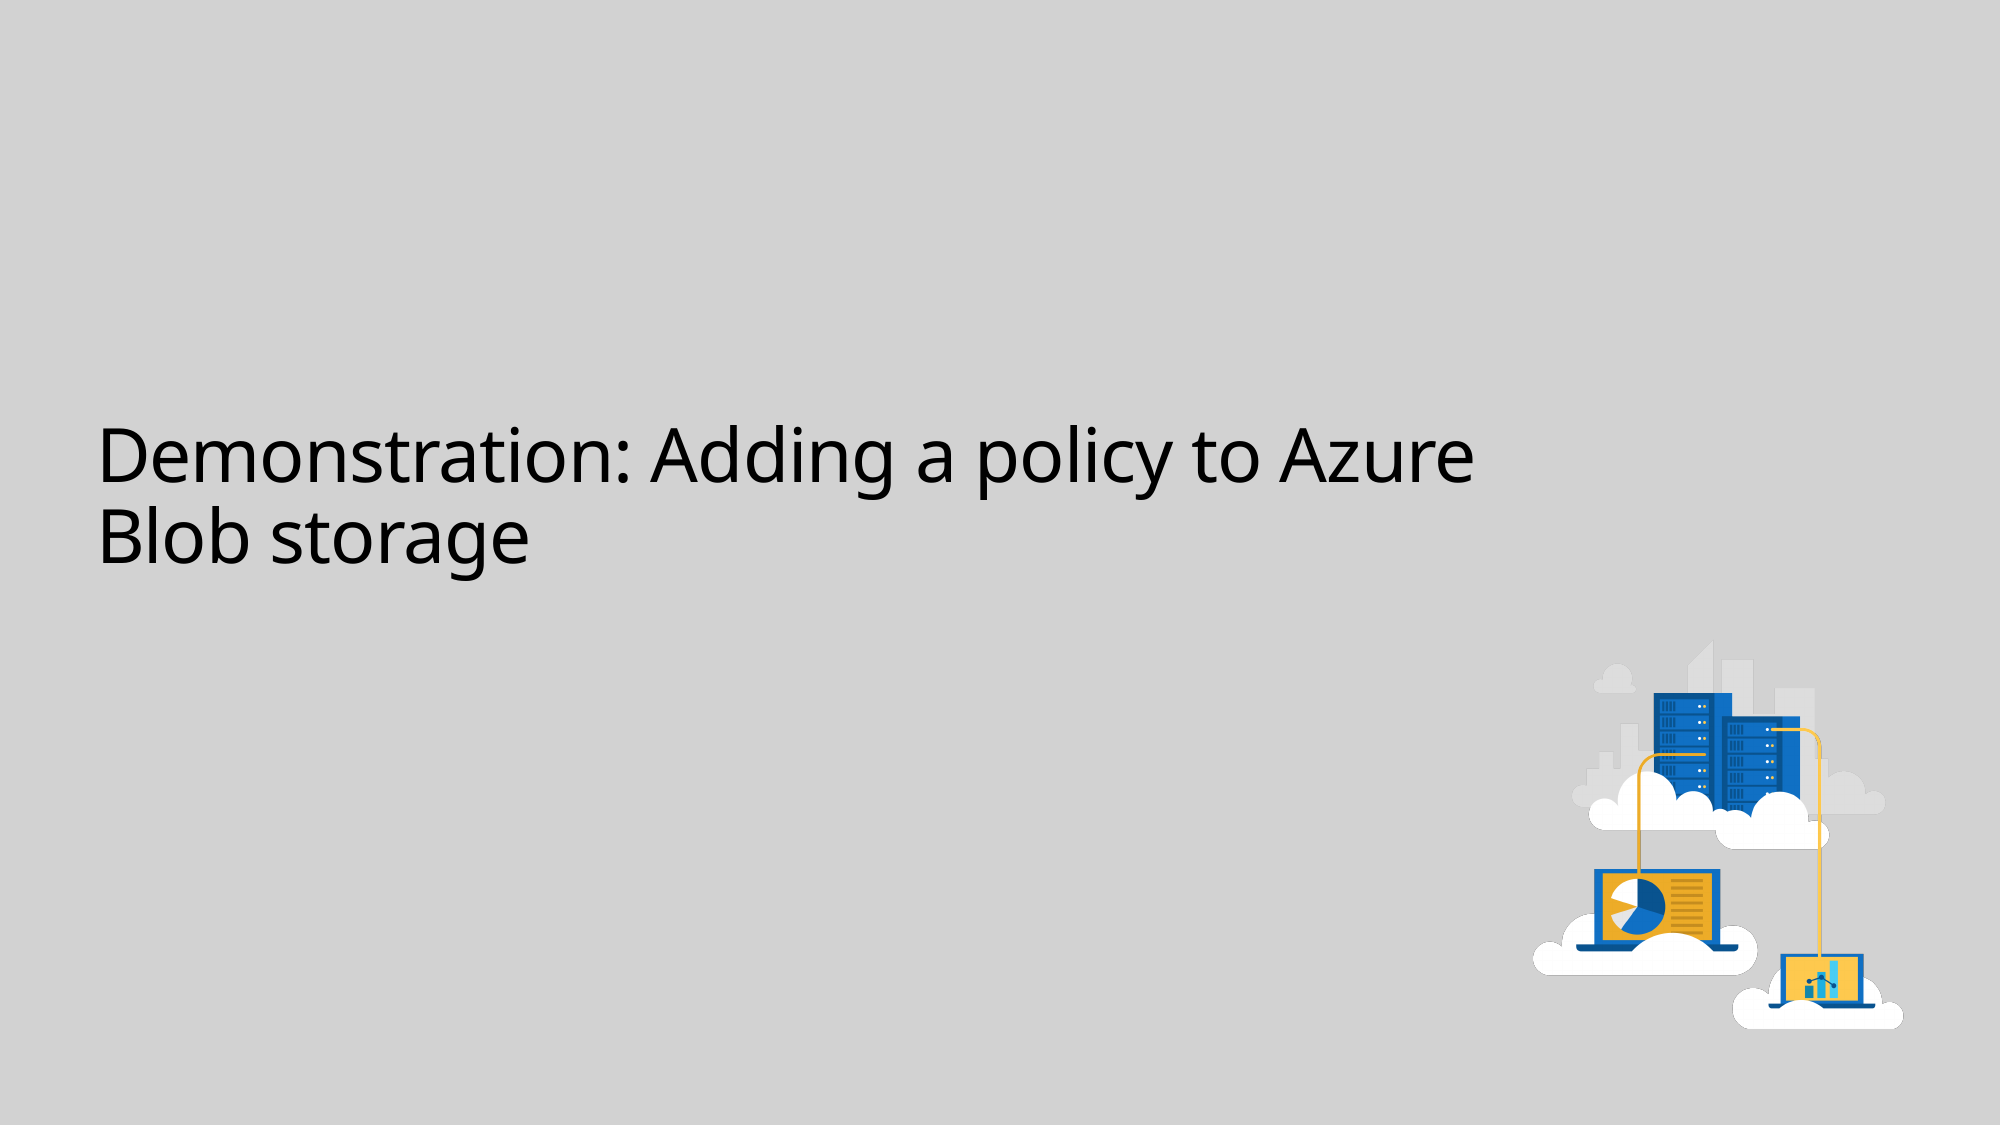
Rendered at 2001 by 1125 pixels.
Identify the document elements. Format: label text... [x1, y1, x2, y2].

title Demonstration: Adding a policy to Azure Blob storage [96, 415, 1596, 580]
picture [1532, 639, 1905, 1029]
